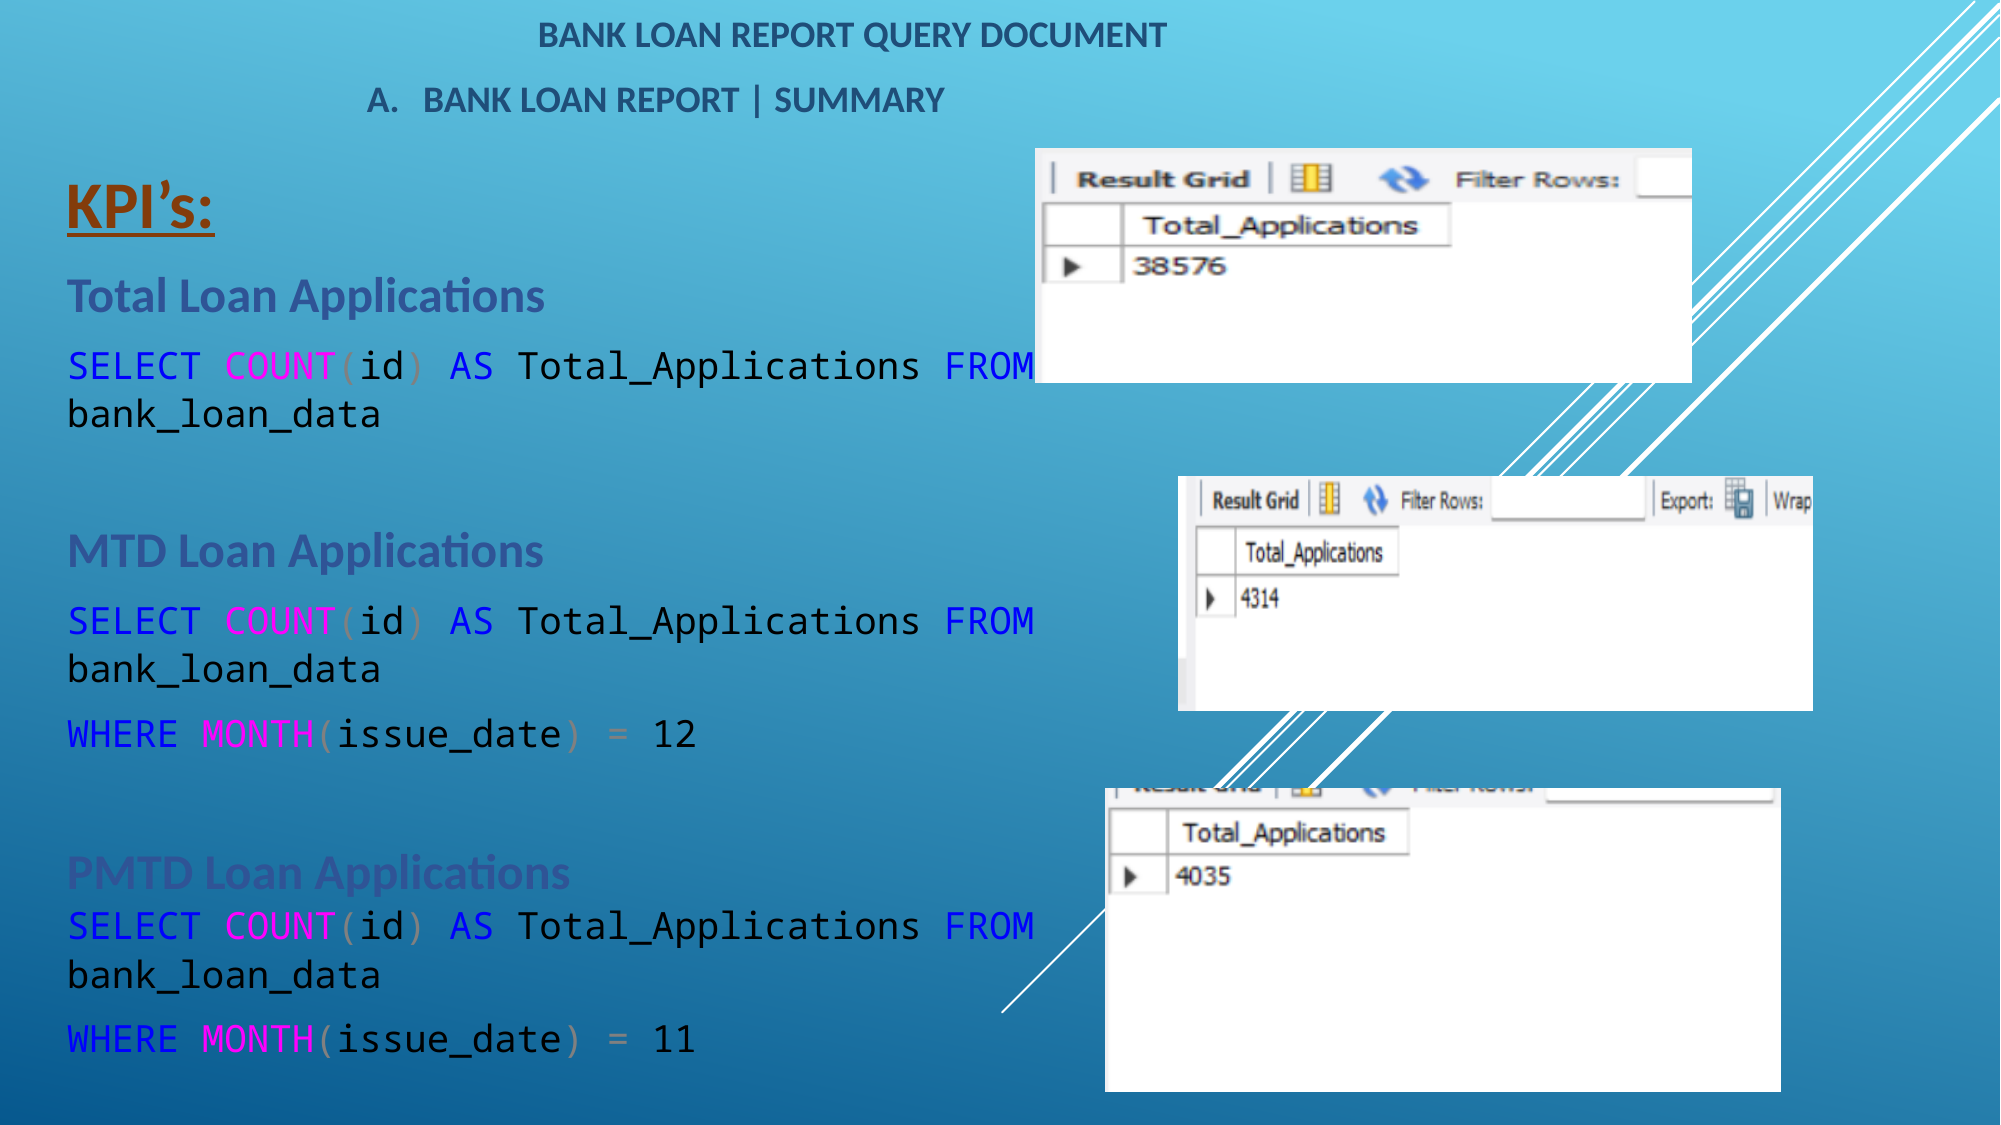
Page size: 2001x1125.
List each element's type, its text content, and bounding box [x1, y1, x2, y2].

picture [1178, 476, 1813, 711]
text_box PMTD Loan Applications SELECT COUNT(id) AS Total_Applications FROM bank_loan_data WHERE MONTH(issue_date) = 11 [52, 827, 1054, 1068]
picture [1034, 148, 1692, 383]
text_box BANK LOAN REPORT QUERY DOCUMENT BANK LOAN REPORT | SUMMARY [352, 0, 1354, 128]
text_box MTD Loan Applications SELECT COUNT(id) AS Total_Applications FROM bank_loan_data WHERE MONTH(issue_date) = 12 [52, 505, 1054, 763]
picture [1105, 788, 1782, 1092]
text_box KPI’s: Total Loan Applications SELECT COUNT(id) AS Total_Applications FROM bank_loan_data [52, 148, 1054, 443]
